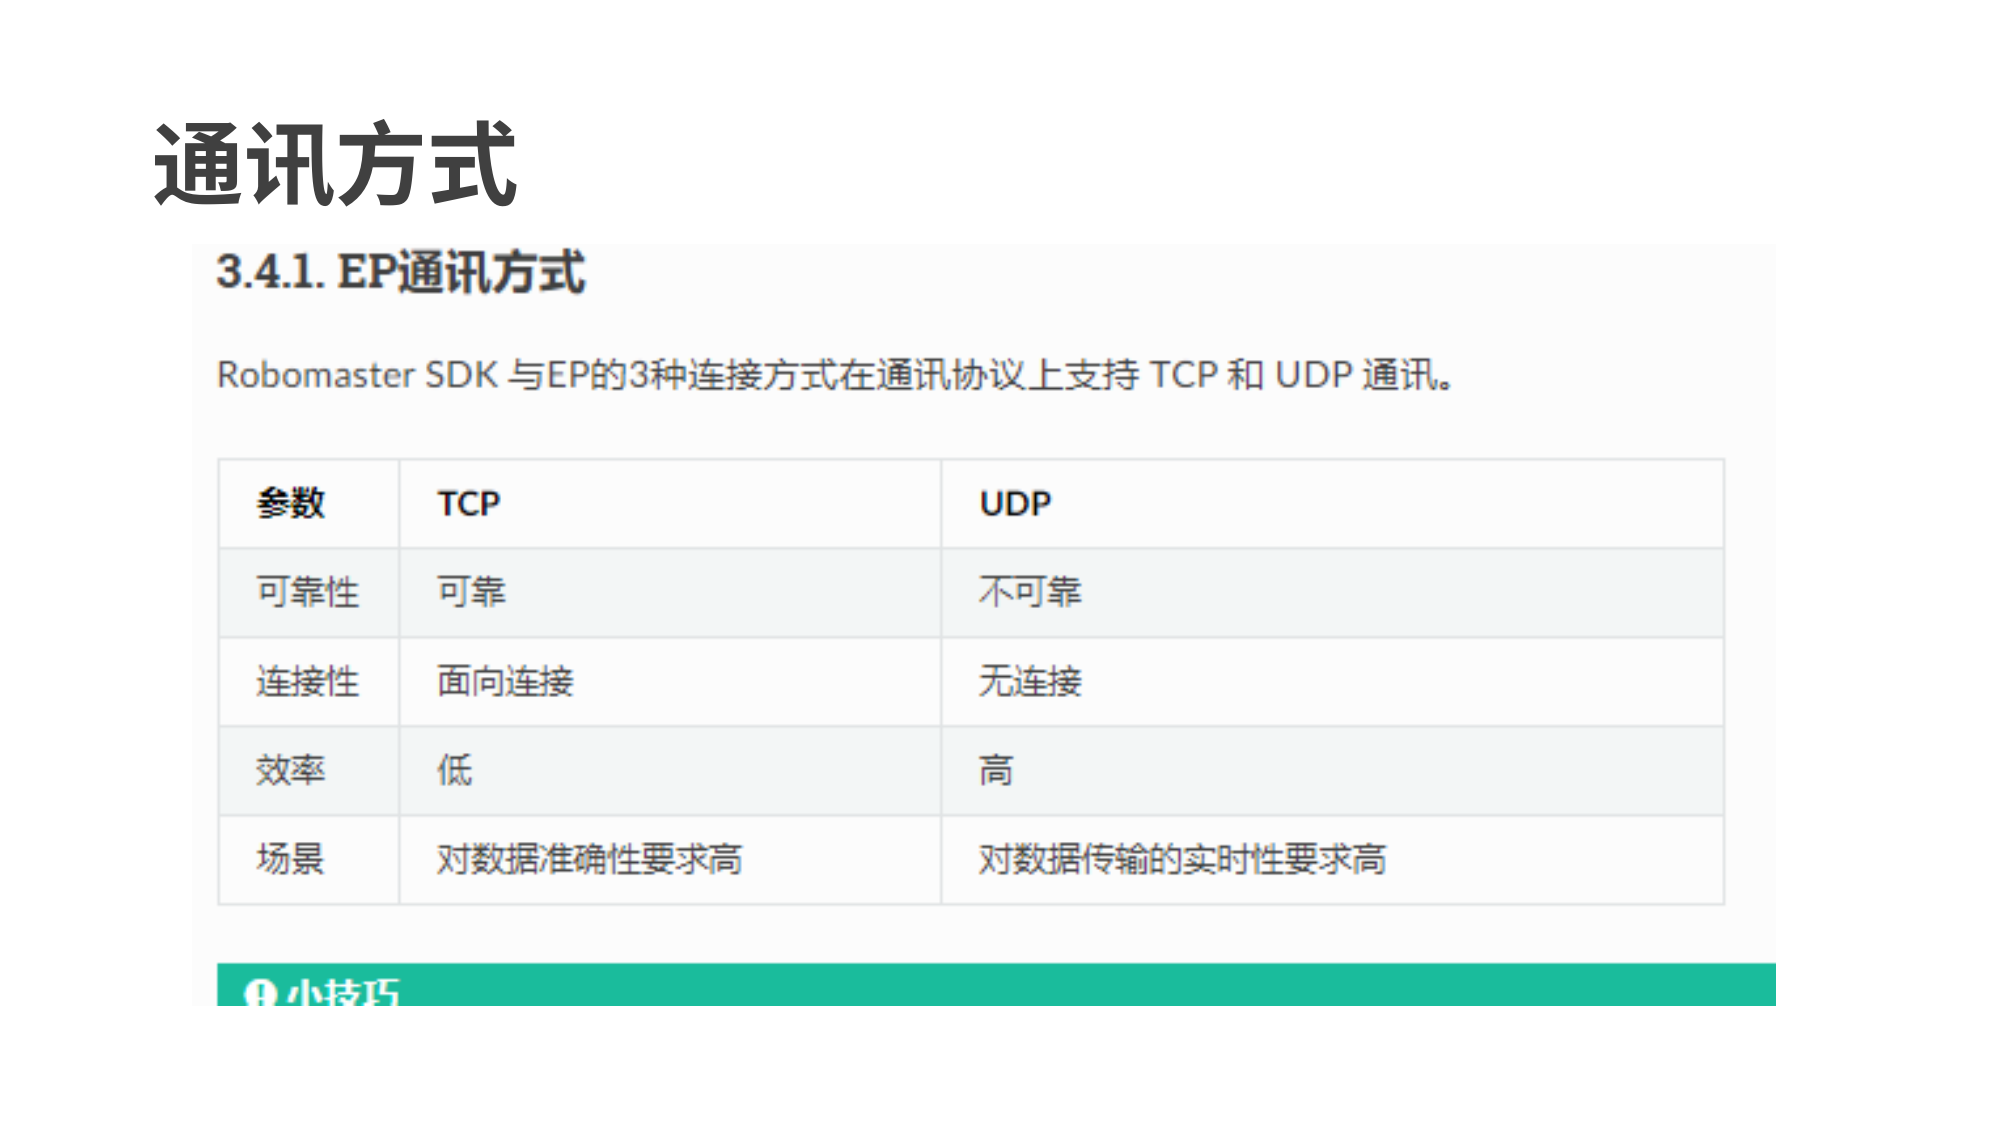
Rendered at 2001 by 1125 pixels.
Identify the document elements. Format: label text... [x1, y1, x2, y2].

title 通讯方式 [137, 59, 1863, 278]
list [192, 244, 1776, 1006]
